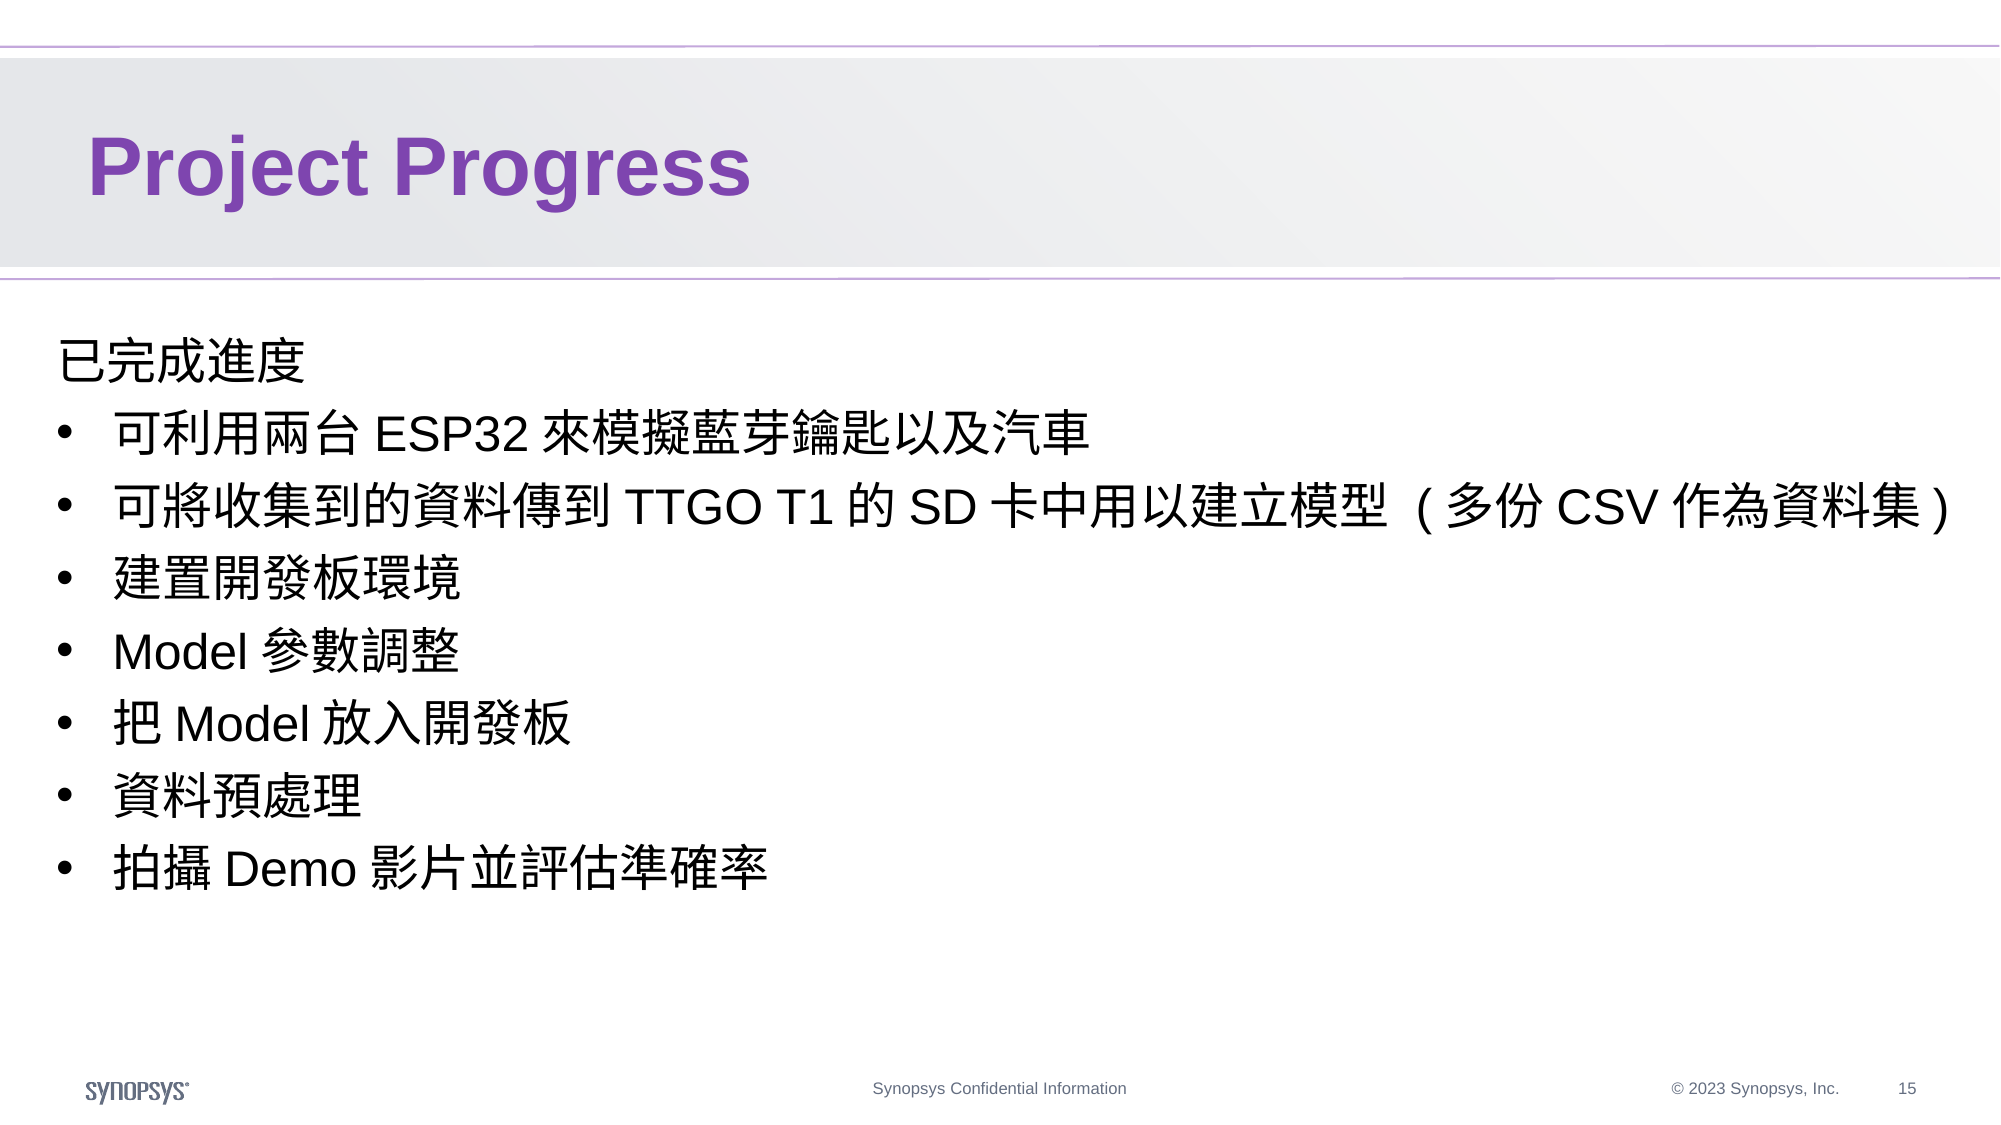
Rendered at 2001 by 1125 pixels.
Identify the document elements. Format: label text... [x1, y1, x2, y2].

list 已完成進度 可利用兩台ESP32來模擬藍芽鑰匙以及汽車 可將收集到的資料傳到TTGO T1的SD卡中用以建立模型 (多份CSV作為資料集) 建置開發板環境 Model參數調整 把Model放入開發板 資料預處理 拍攝Demo影片並評估準確率 [31, 329, 1969, 1108]
title Project Progress [87, 86, 1913, 238]
